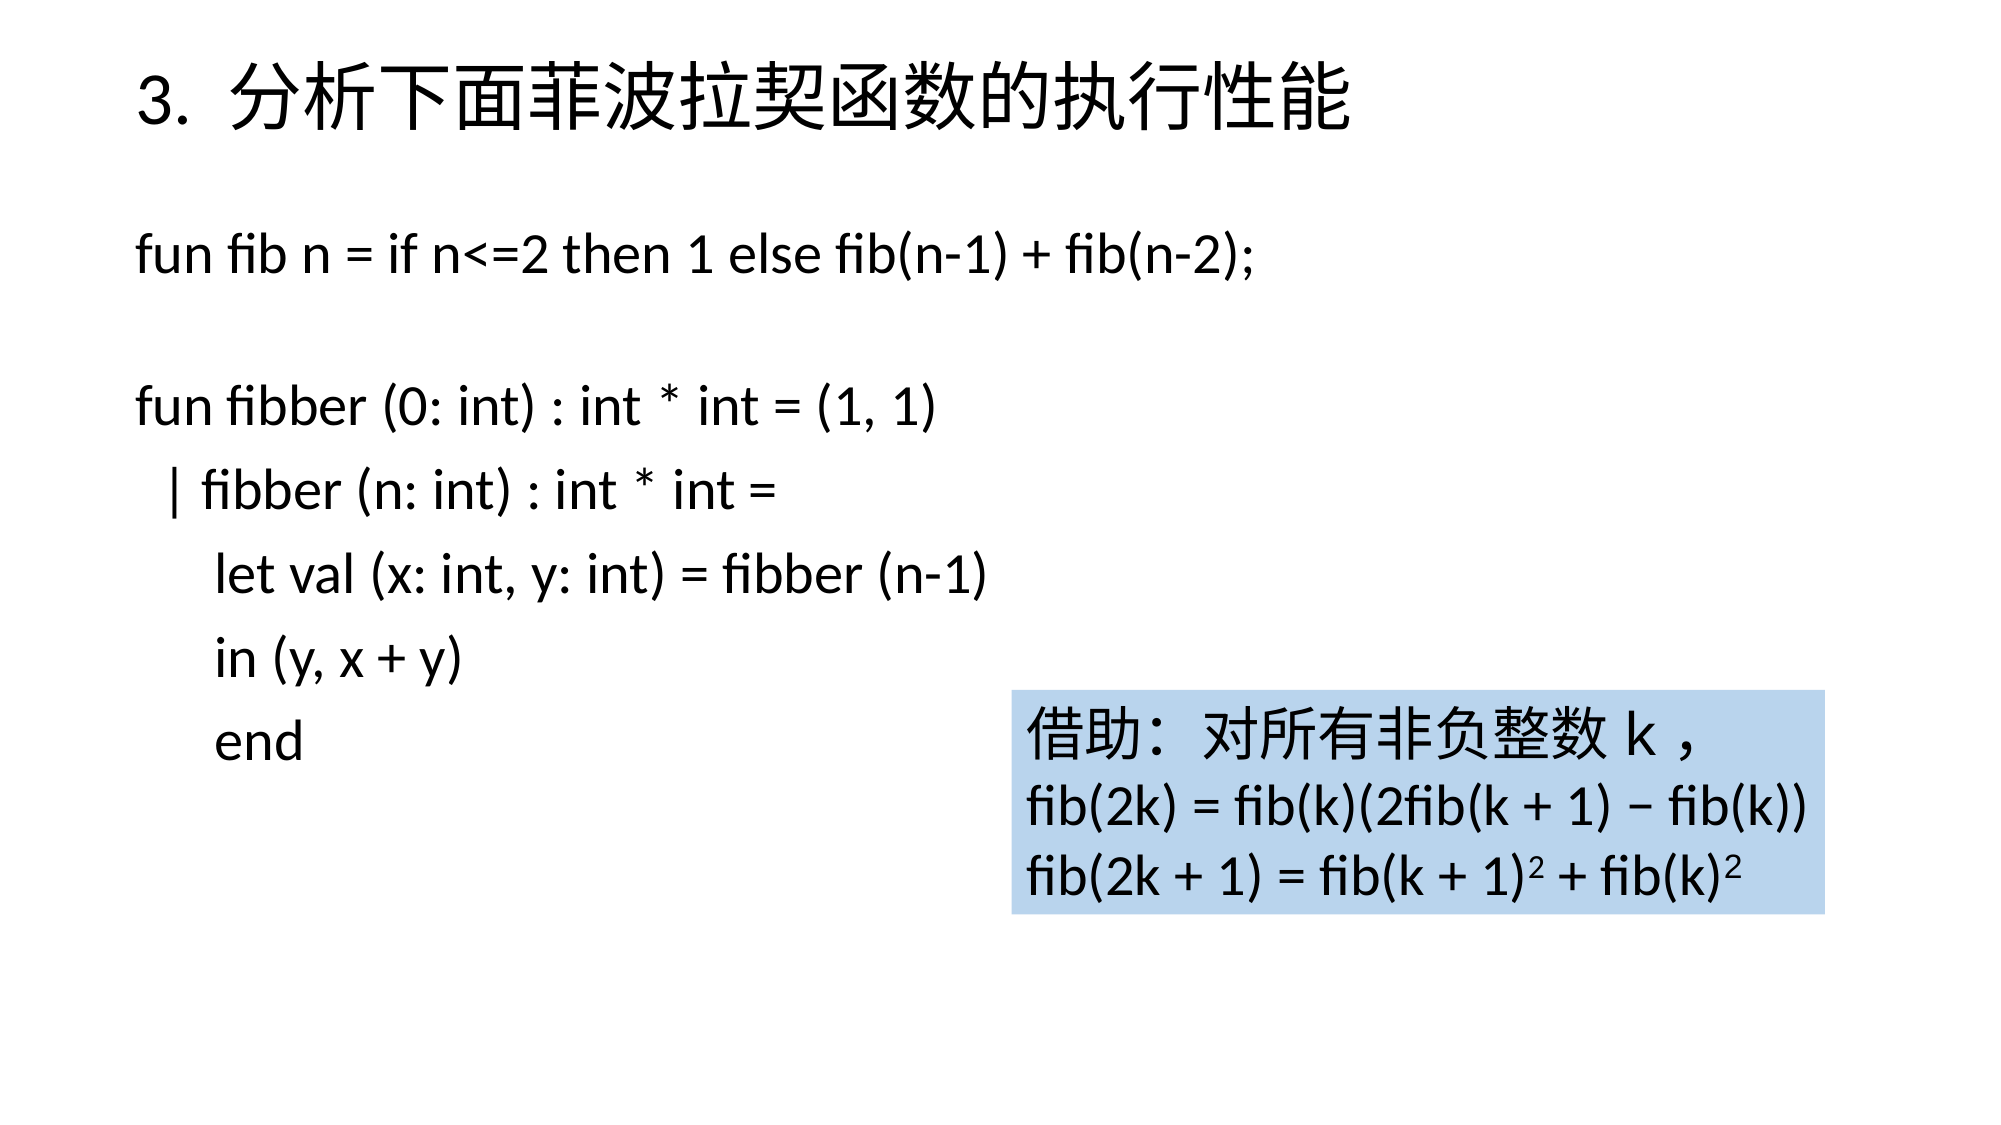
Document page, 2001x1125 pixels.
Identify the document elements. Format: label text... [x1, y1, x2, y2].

list fun fib n = if n<=2 then 1 else fib(n-1) + fib(n-2); [120, 215, 1846, 305]
text_box 借助：对所有非负整数k， fib(2k) = fib(k)(2fib(k + 1) − fib(k)) fib(2k + 1) = fib(k + 1)2 + fib(k)2 [1011, 689, 1825, 915]
text_box fun fibber (0: int) : int * int = (1, 1) | fibber (n: int) : int * int = let val (x: int, y: int) = fibber (n-1) in (y, x + y) end [120, 367, 1846, 1013]
title 3. 分析下面菲波拉契函数的执行性能 [120, 31, 1846, 170]
